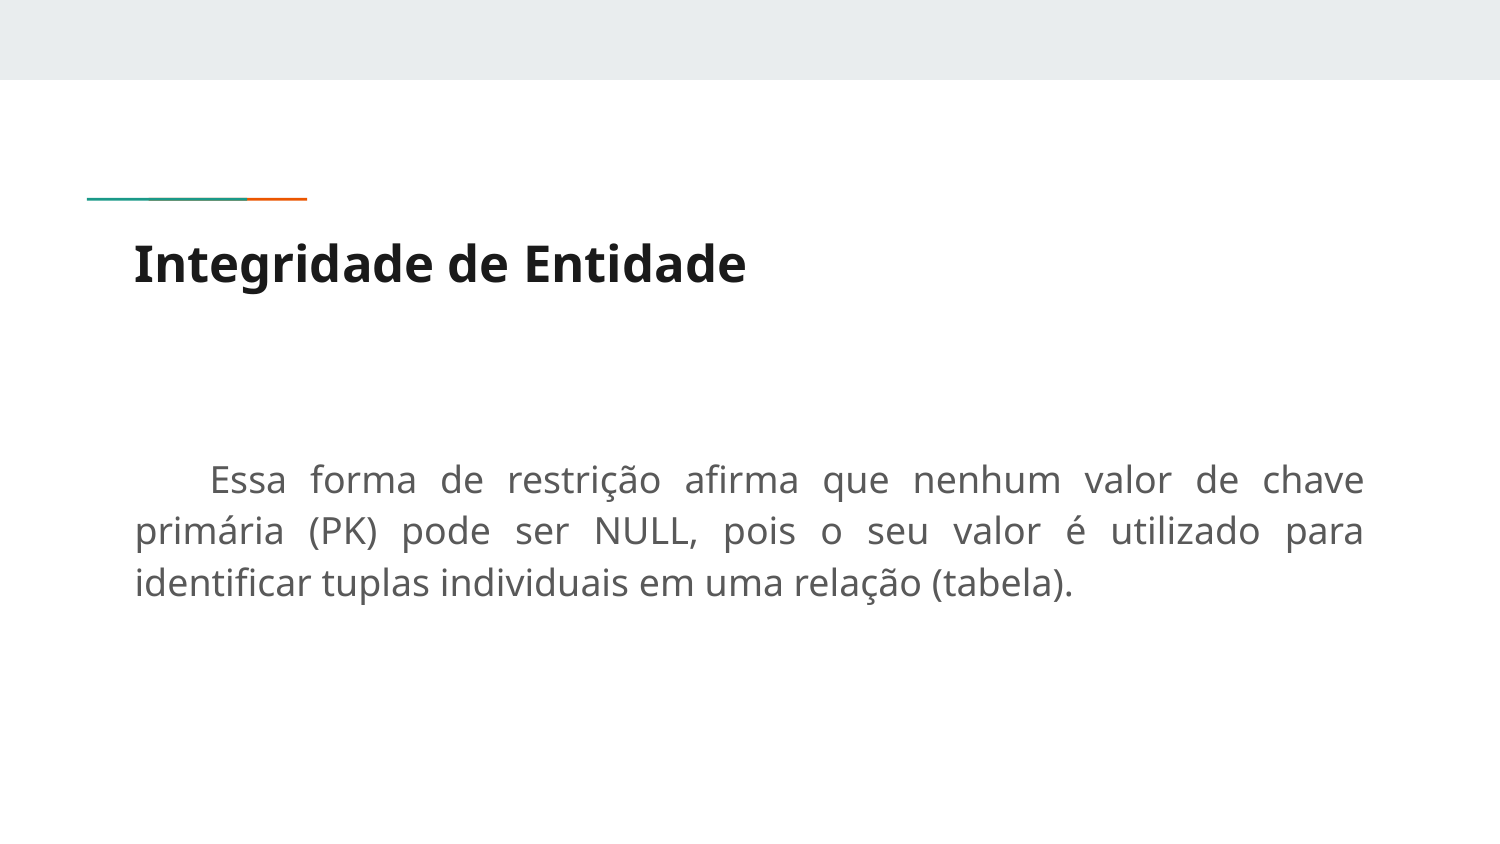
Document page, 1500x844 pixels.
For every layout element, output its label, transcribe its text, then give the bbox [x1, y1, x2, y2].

list Essa forma de restrição afirma que nenhum valor de chave primária (PK) pode ser NULL, pois o seu valor é utilizado para identificar tuplas individuais em uma relação (tabela). [119, 341, 1381, 712]
title Integridade de Entidade [119, 216, 1381, 305]
